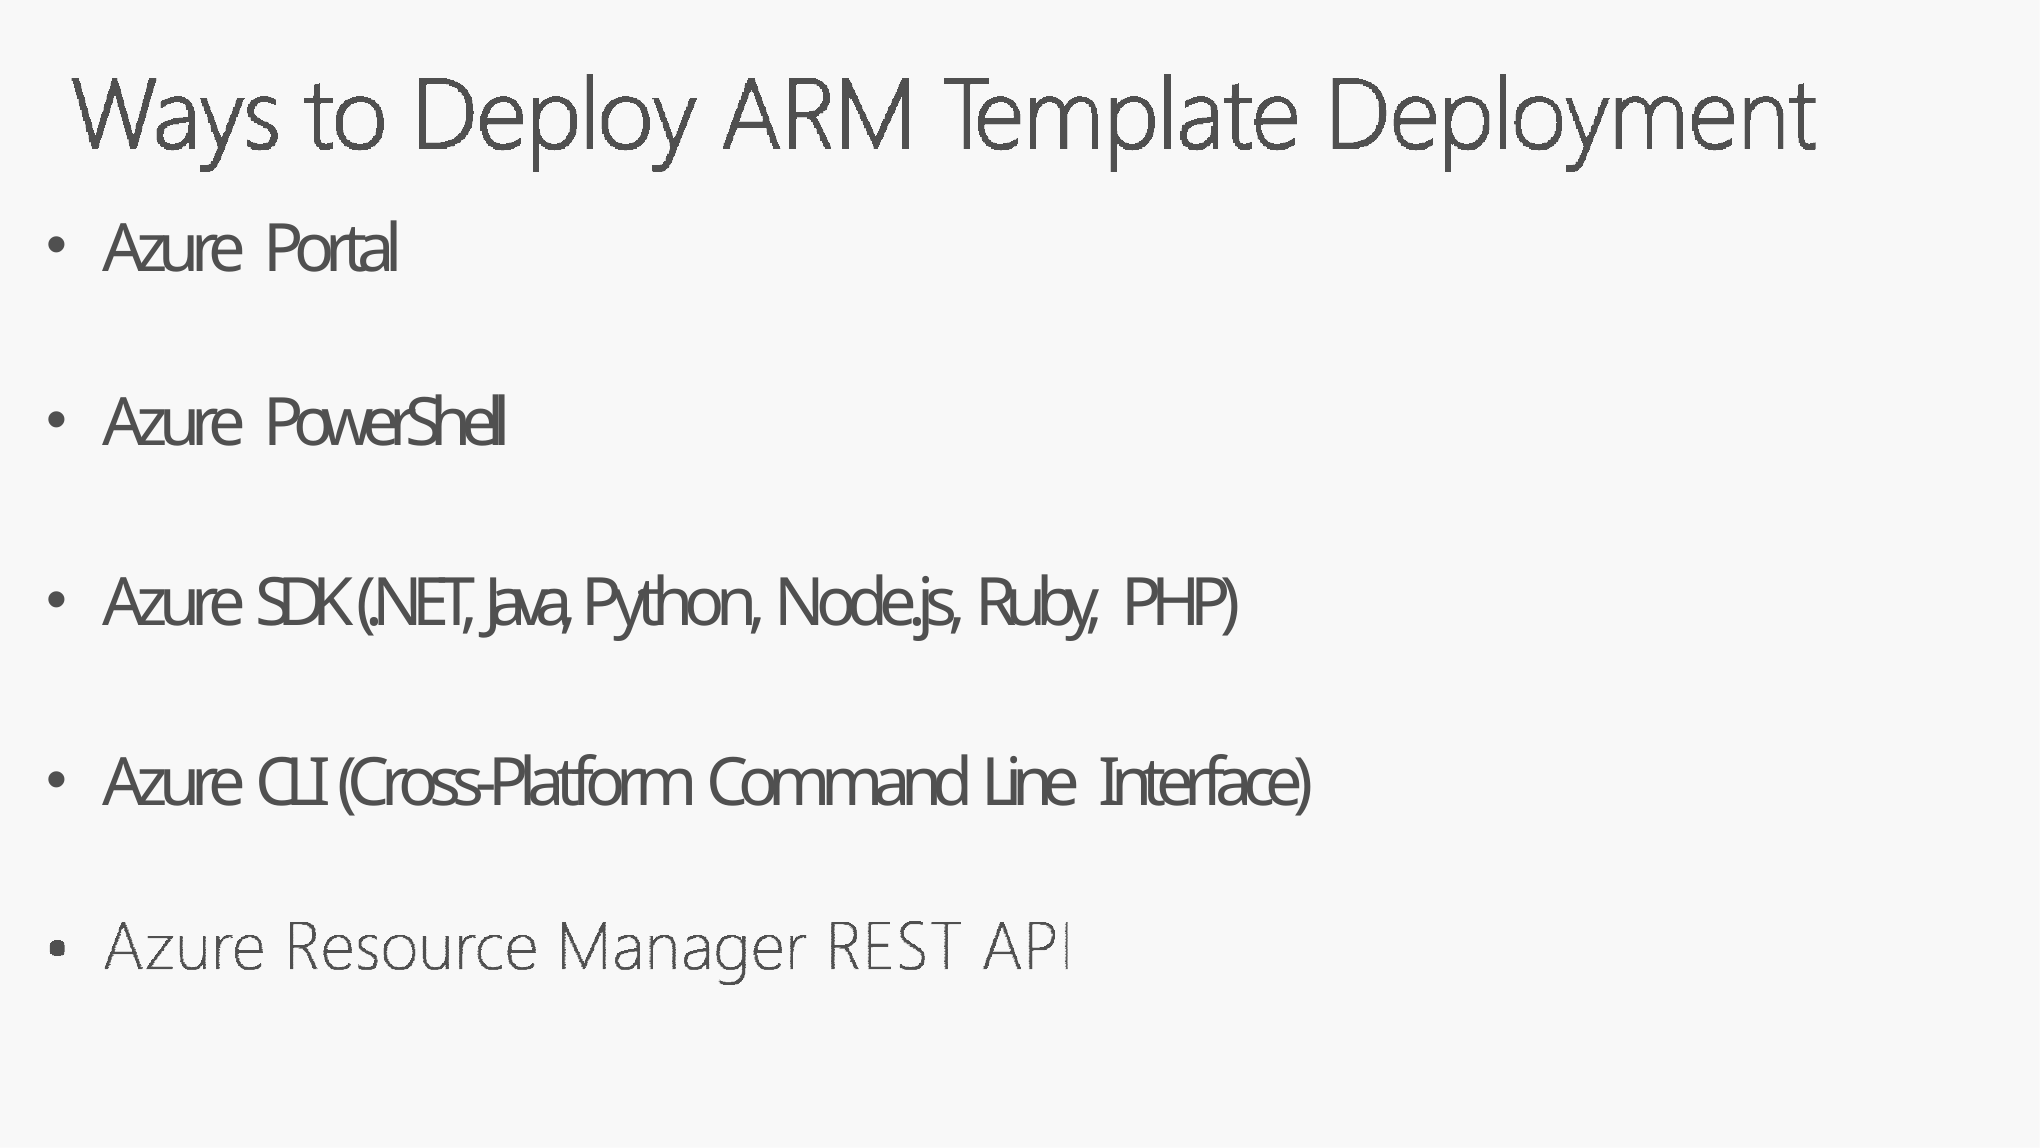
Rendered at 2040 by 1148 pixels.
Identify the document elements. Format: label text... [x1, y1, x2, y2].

text_box Azure Portal Azure PowerShell Azure SDK (.NET, Java, Python, Node.js, Ruby, PHP) Azure CLI (Cross-Platform Command Line Interface) [44, 202, 1549, 819]
text_box [71, 74, 1816, 172]
text_box [104, 921, 1068, 985]
text_box [49, 940, 65, 956]
